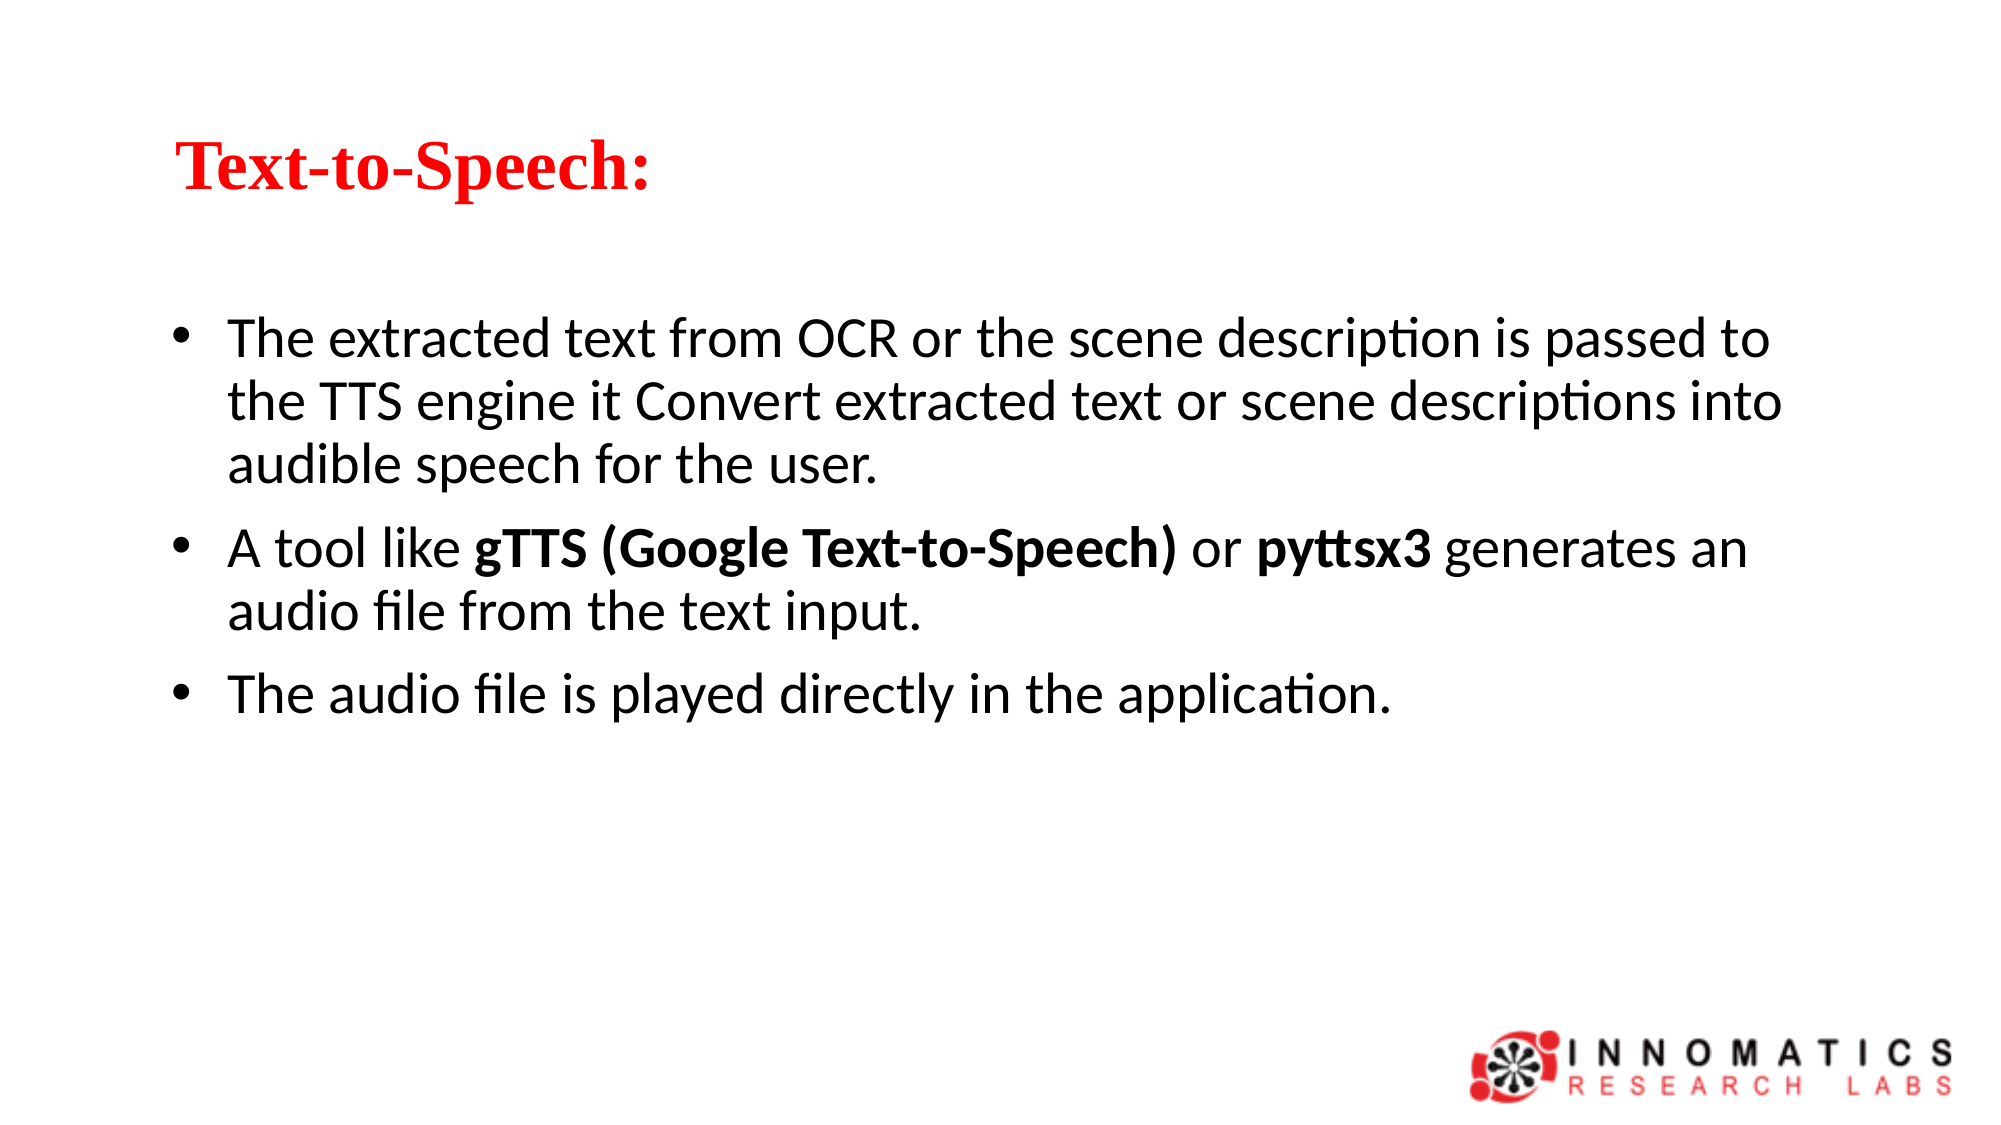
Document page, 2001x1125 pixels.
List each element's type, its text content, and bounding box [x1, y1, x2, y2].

picture [1445, 1014, 1975, 1125]
title Text-to-Speech: [160, 119, 1886, 300]
list The extracted text from OCR or the scene description is passed to the TTS engine it Convert extracted text or scene descriptions into audible speech for the user. A tool like gTTS (Google Text-to-Speech) or pyttsx3 generates an audio file from the text input. The audio file is played directly in the application. [137, 299, 1863, 1014]
